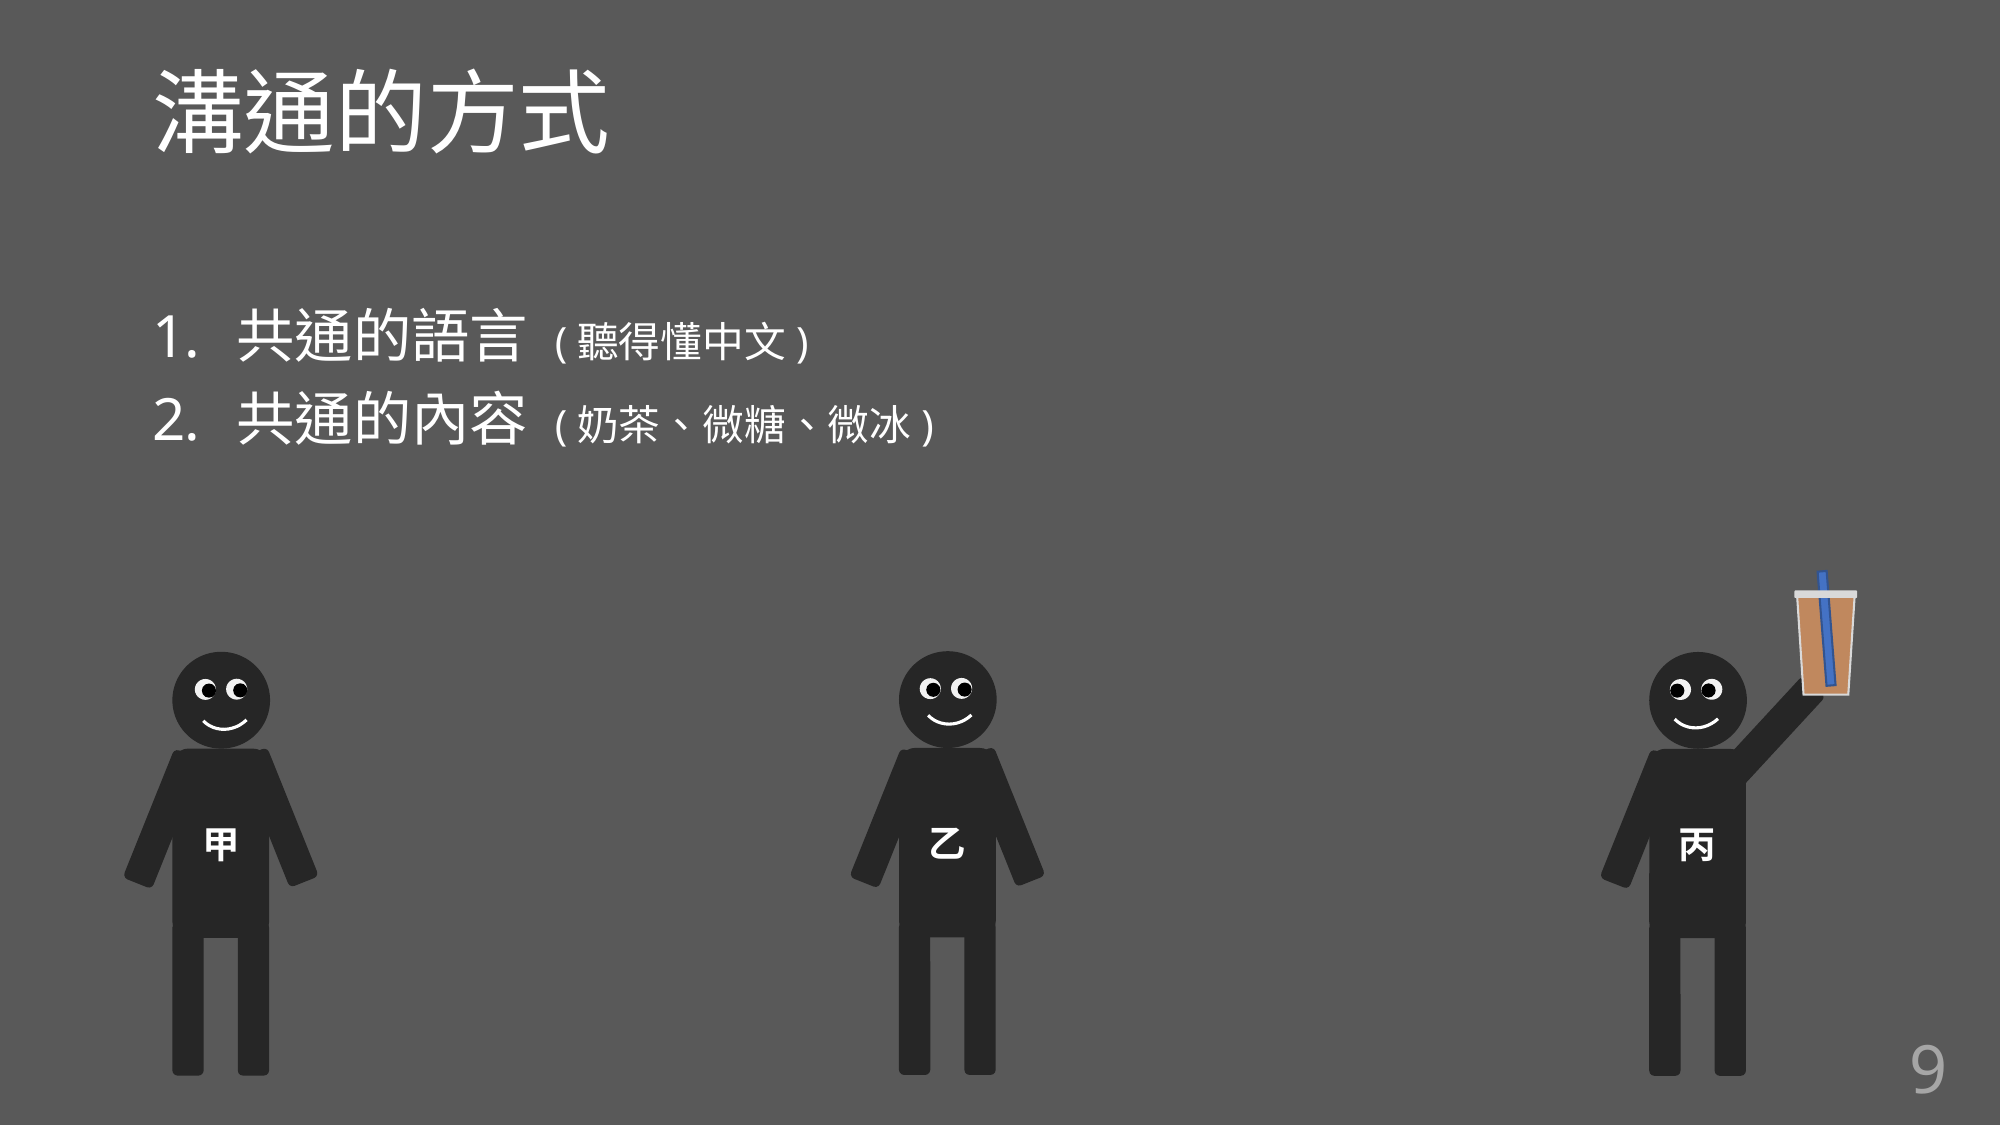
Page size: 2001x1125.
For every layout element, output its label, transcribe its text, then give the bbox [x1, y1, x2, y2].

text_box 共通的語言 (聽得懂中文) 共通的內容 (奶茶、微糖、微冰) [137, 299, 1863, 1014]
slide_number 9 [1513, 1042, 1963, 1103]
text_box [1794, 571, 1858, 695]
text_box 溝通的方式 [137, 59, 1863, 278]
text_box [873, 651, 1021, 1076]
text_box [1747, 683, 1825, 784]
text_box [147, 651, 295, 1076]
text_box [1624, 651, 1747, 1076]
